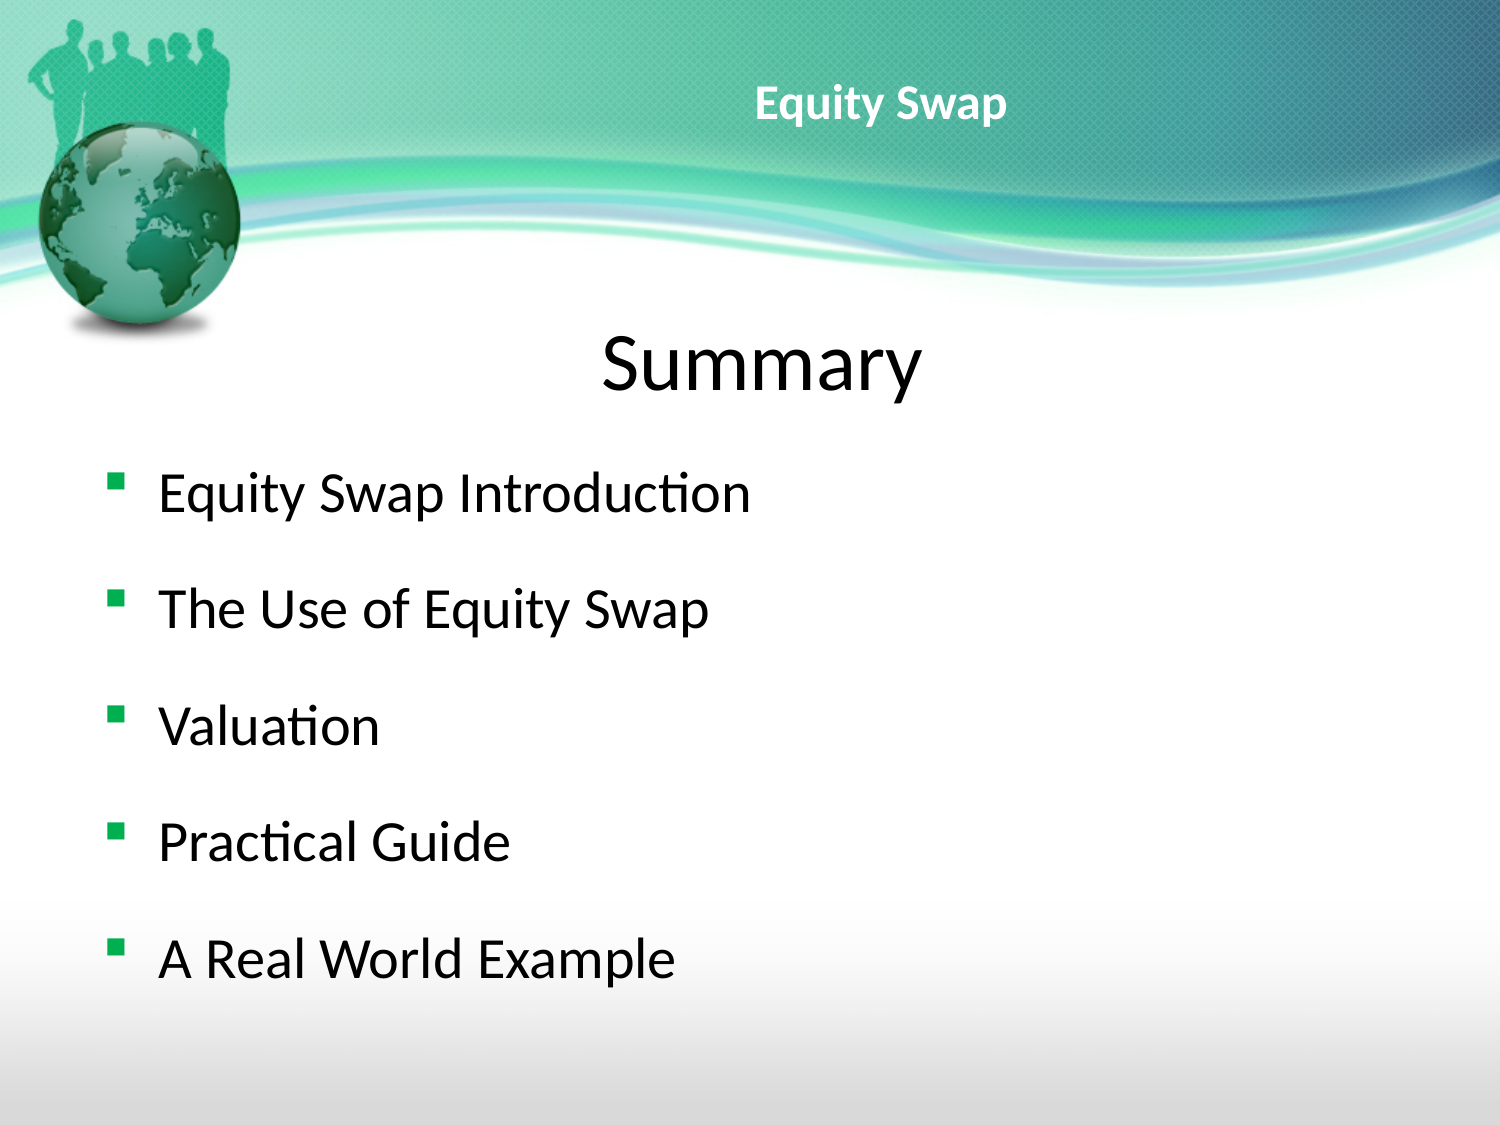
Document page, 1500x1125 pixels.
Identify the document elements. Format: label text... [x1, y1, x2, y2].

title Equity Swap [287, 5, 1475, 194]
list Summary Equity Swap Introduction The Use of Equity Swap Valuation Practical Guide A Real World Example [87, 299, 1438, 1000]
picture [0, 0, 1500, 1125]
